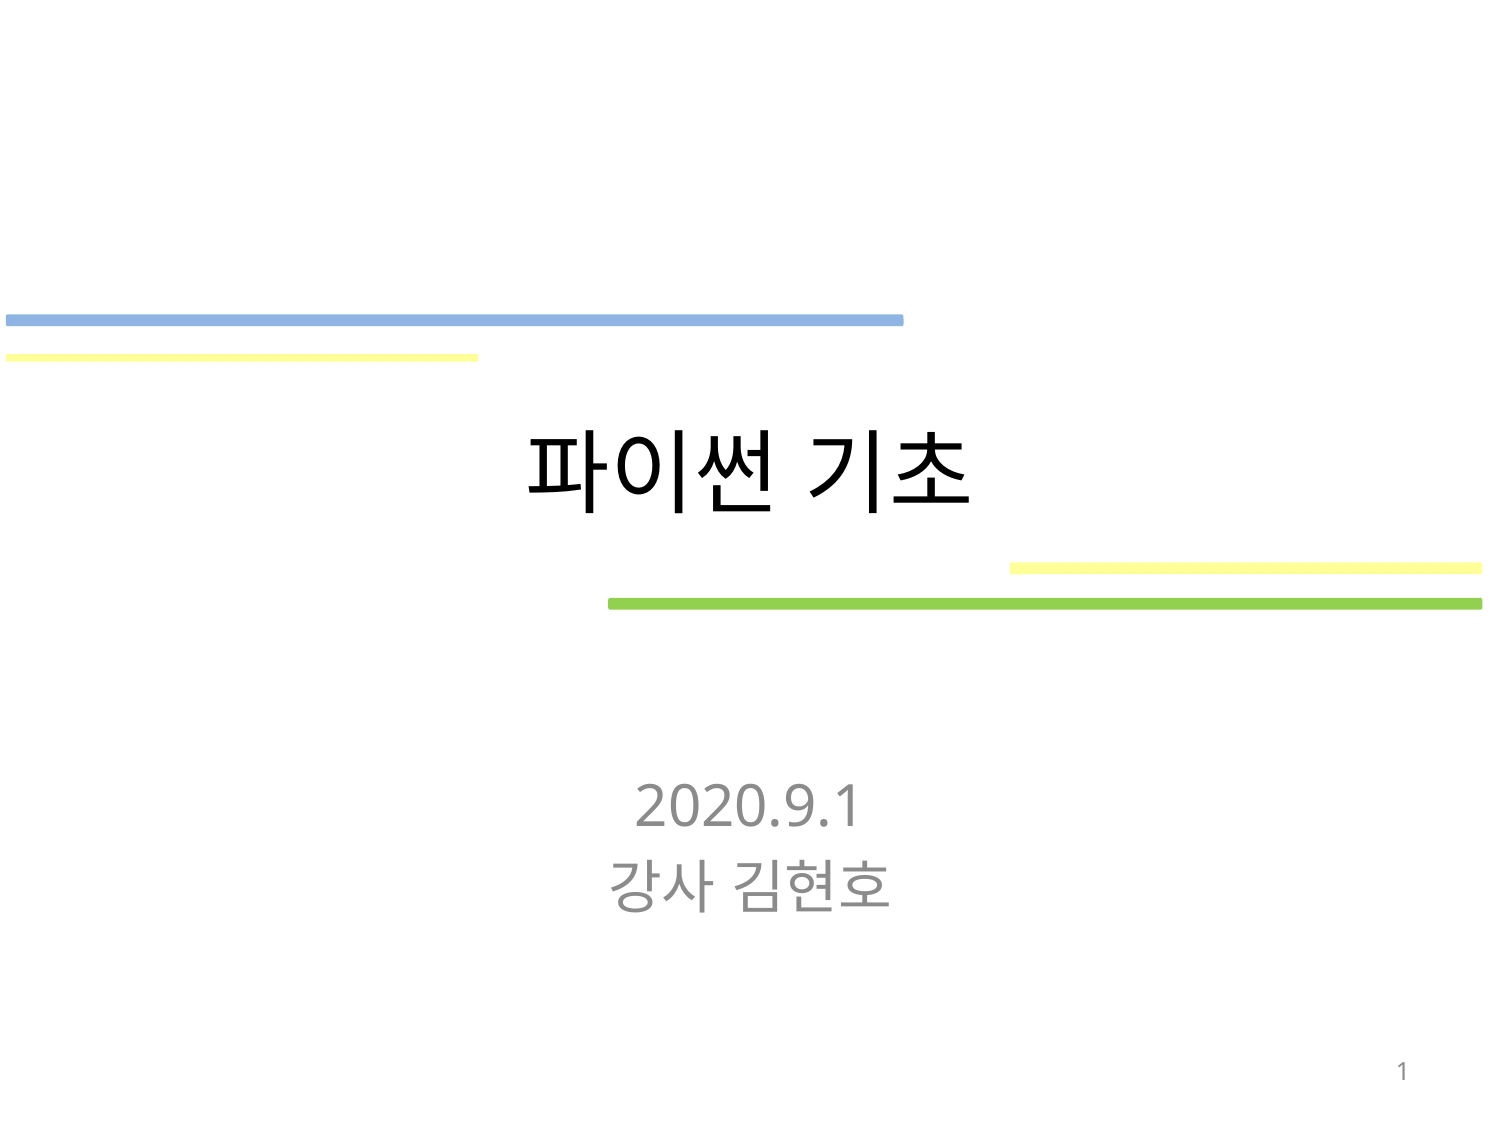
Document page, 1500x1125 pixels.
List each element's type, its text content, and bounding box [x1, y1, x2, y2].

text_box [1007, 560, 1485, 577]
subtitle 2020.9.1 강사 김현호 [225, 700, 1275, 988]
text_box [3, 352, 481, 364]
title 파이썬 기초 [112, 349, 1388, 591]
slide_number 1 [1074, 1042, 1425, 1103]
text_box [606, 595, 1485, 612]
text_box [3, 312, 906, 329]
